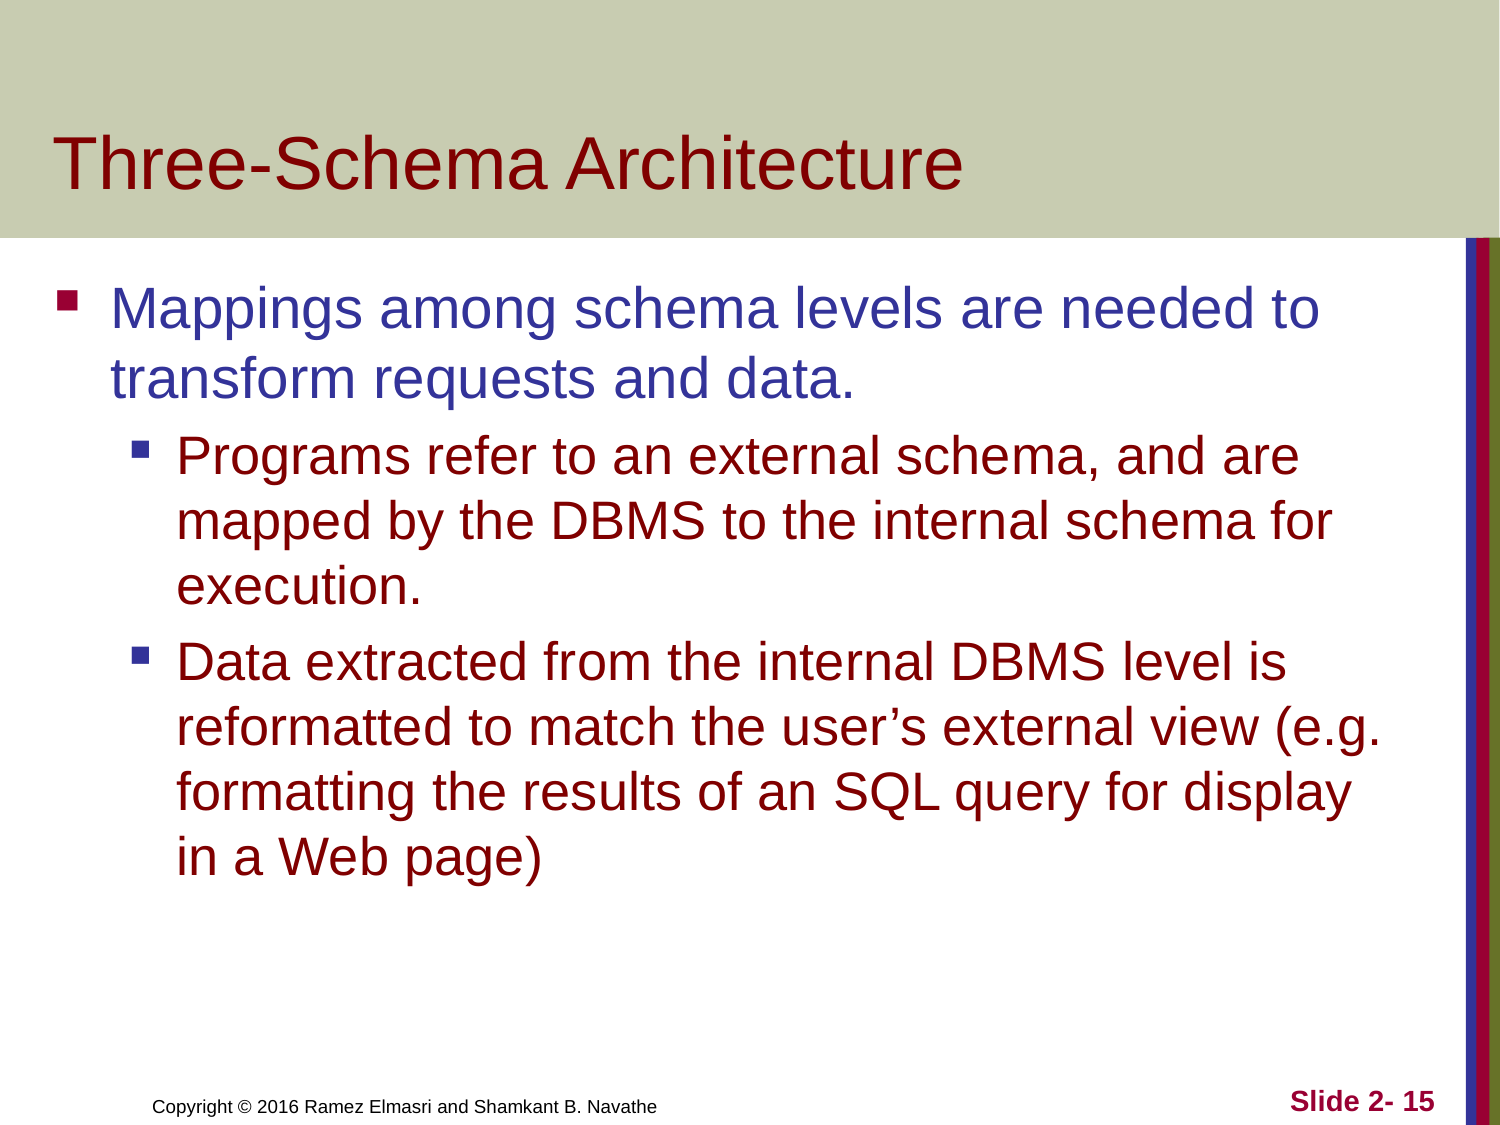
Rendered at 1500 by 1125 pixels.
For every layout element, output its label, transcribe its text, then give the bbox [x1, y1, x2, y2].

title Three-Schema Architecture [37, 49, 1317, 213]
slide_number Slide 2- 15 [1137, 1049, 1451, 1125]
list Mappings among schema levels are needed to transform requests and data. Programs refer to an external schema, and are mapped by the DBMS to the internal schema for execution. Data extracted from the internal DBMS level is reformatted to match the user’s external view (e.g. formatting the results of an SQL query for display in a Web page) [39, 262, 1400, 1013]
